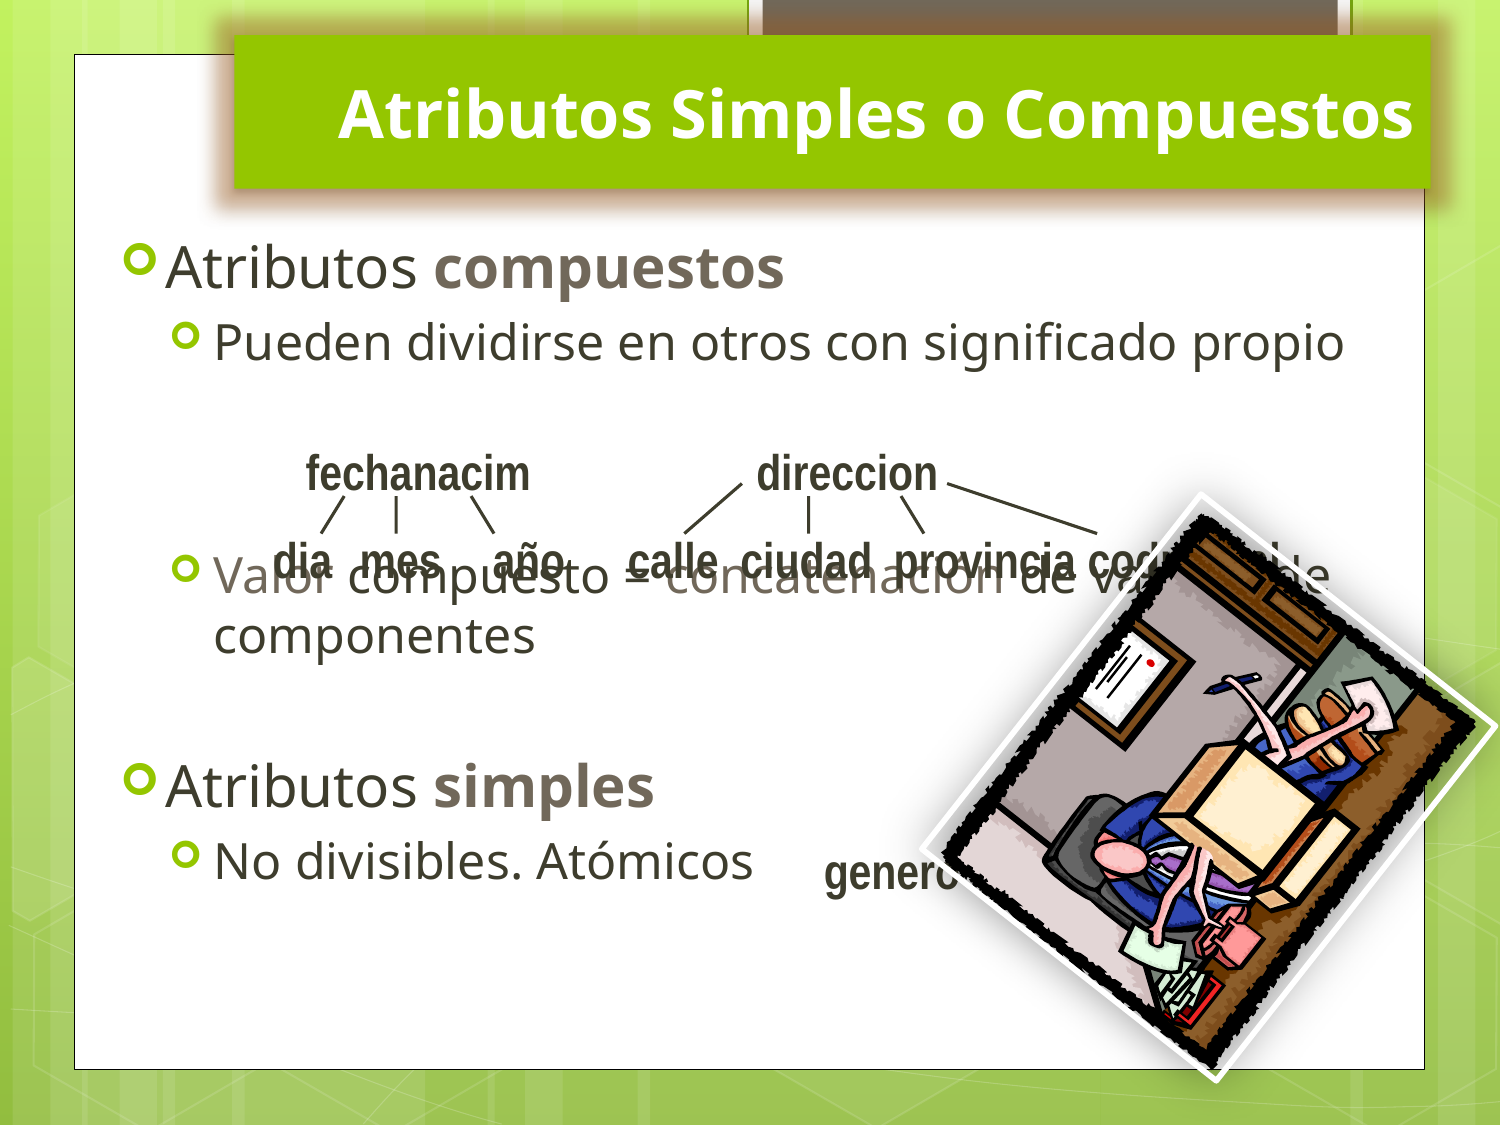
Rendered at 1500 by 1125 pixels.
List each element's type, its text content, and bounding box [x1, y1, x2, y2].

text_box Atributos Simples o Compuestos [233, 33, 1432, 191]
picture [985, 602, 1432, 973]
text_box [257, 433, 1297, 597]
text_box genero [808, 831, 937, 907]
list Atributos compuestos Pueden dividirse en otros con significado propio Valor compuesto = concatenación de valores de componentes Atributos simples No divisibles. Atómicos [93, 222, 1369, 974]
